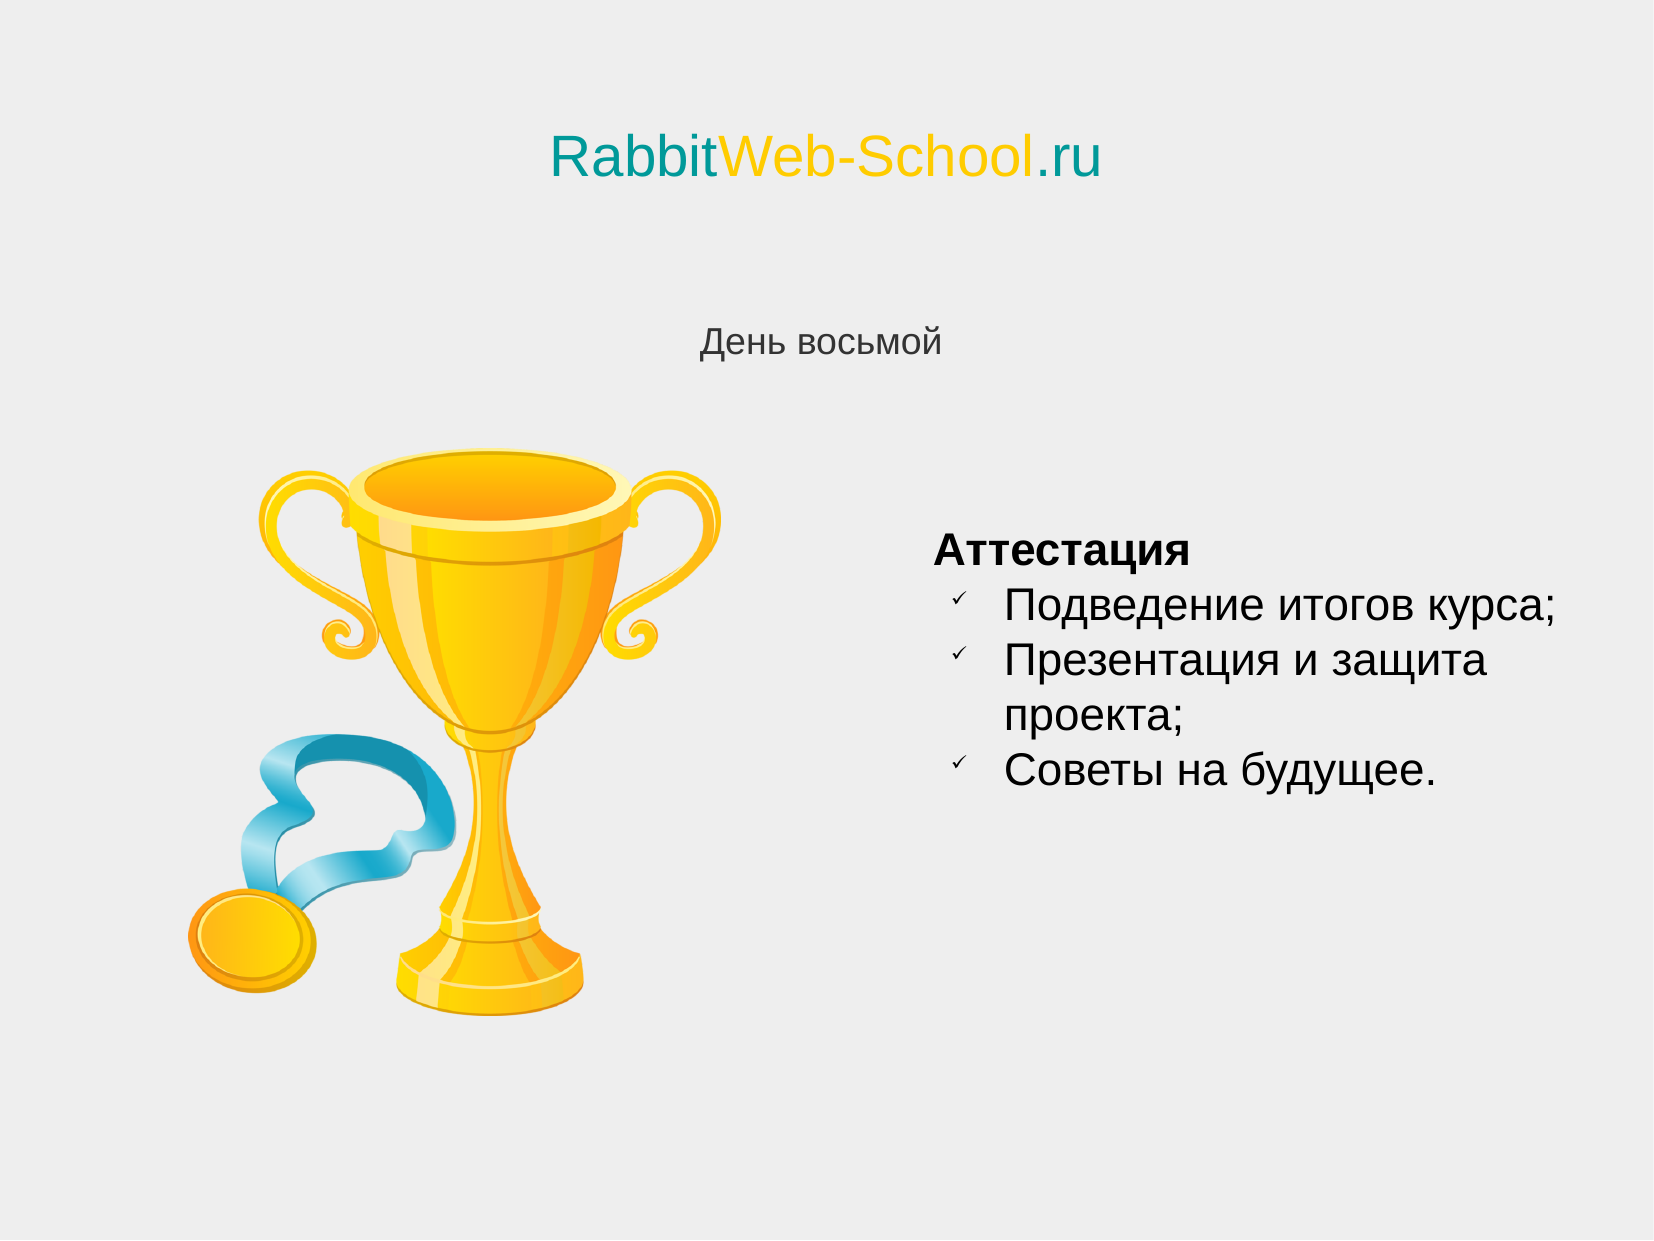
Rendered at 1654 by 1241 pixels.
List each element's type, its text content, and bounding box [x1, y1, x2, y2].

text_box День восьмой [685, 309, 958, 366]
text_box Аттестация Подведение итогов курса; Презентация и защита проекта; Советы на будущее. [933, 519, 1559, 1010]
text_box RabbitWeb-School.ru [82, 49, 1571, 257]
picture [188, 448, 721, 1016]
